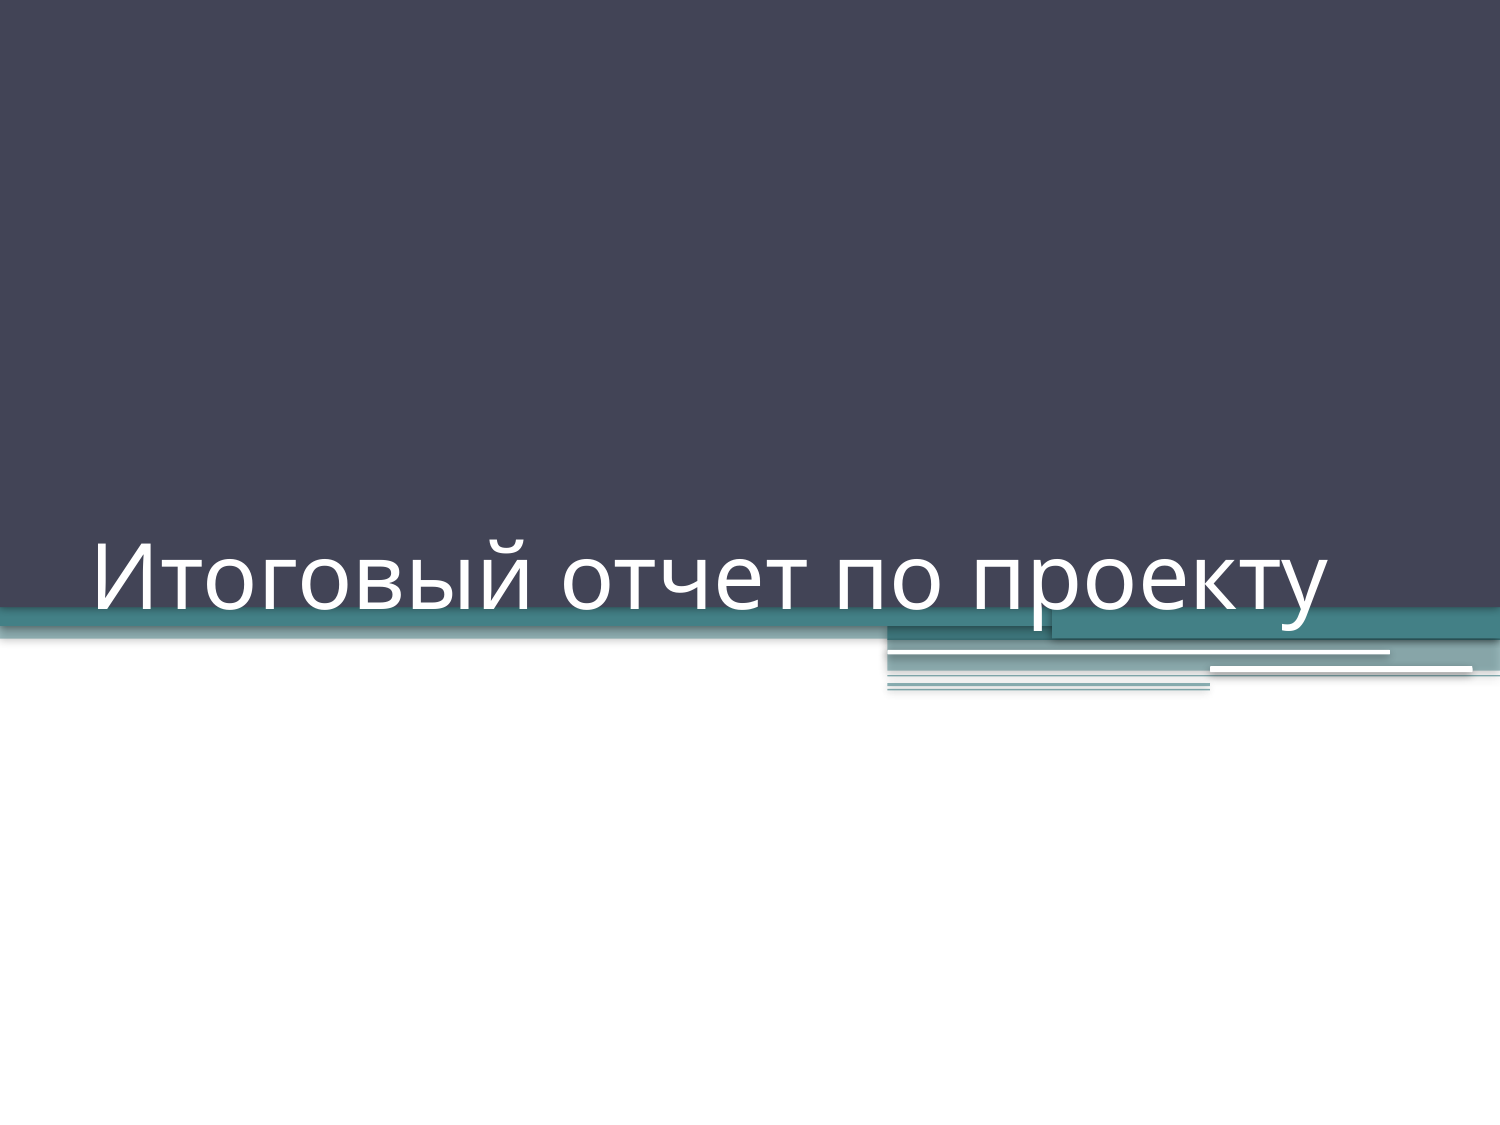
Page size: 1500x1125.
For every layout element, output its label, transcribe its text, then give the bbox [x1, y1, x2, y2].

title Итоговый отчет по проекту [75, 394, 1463, 636]
